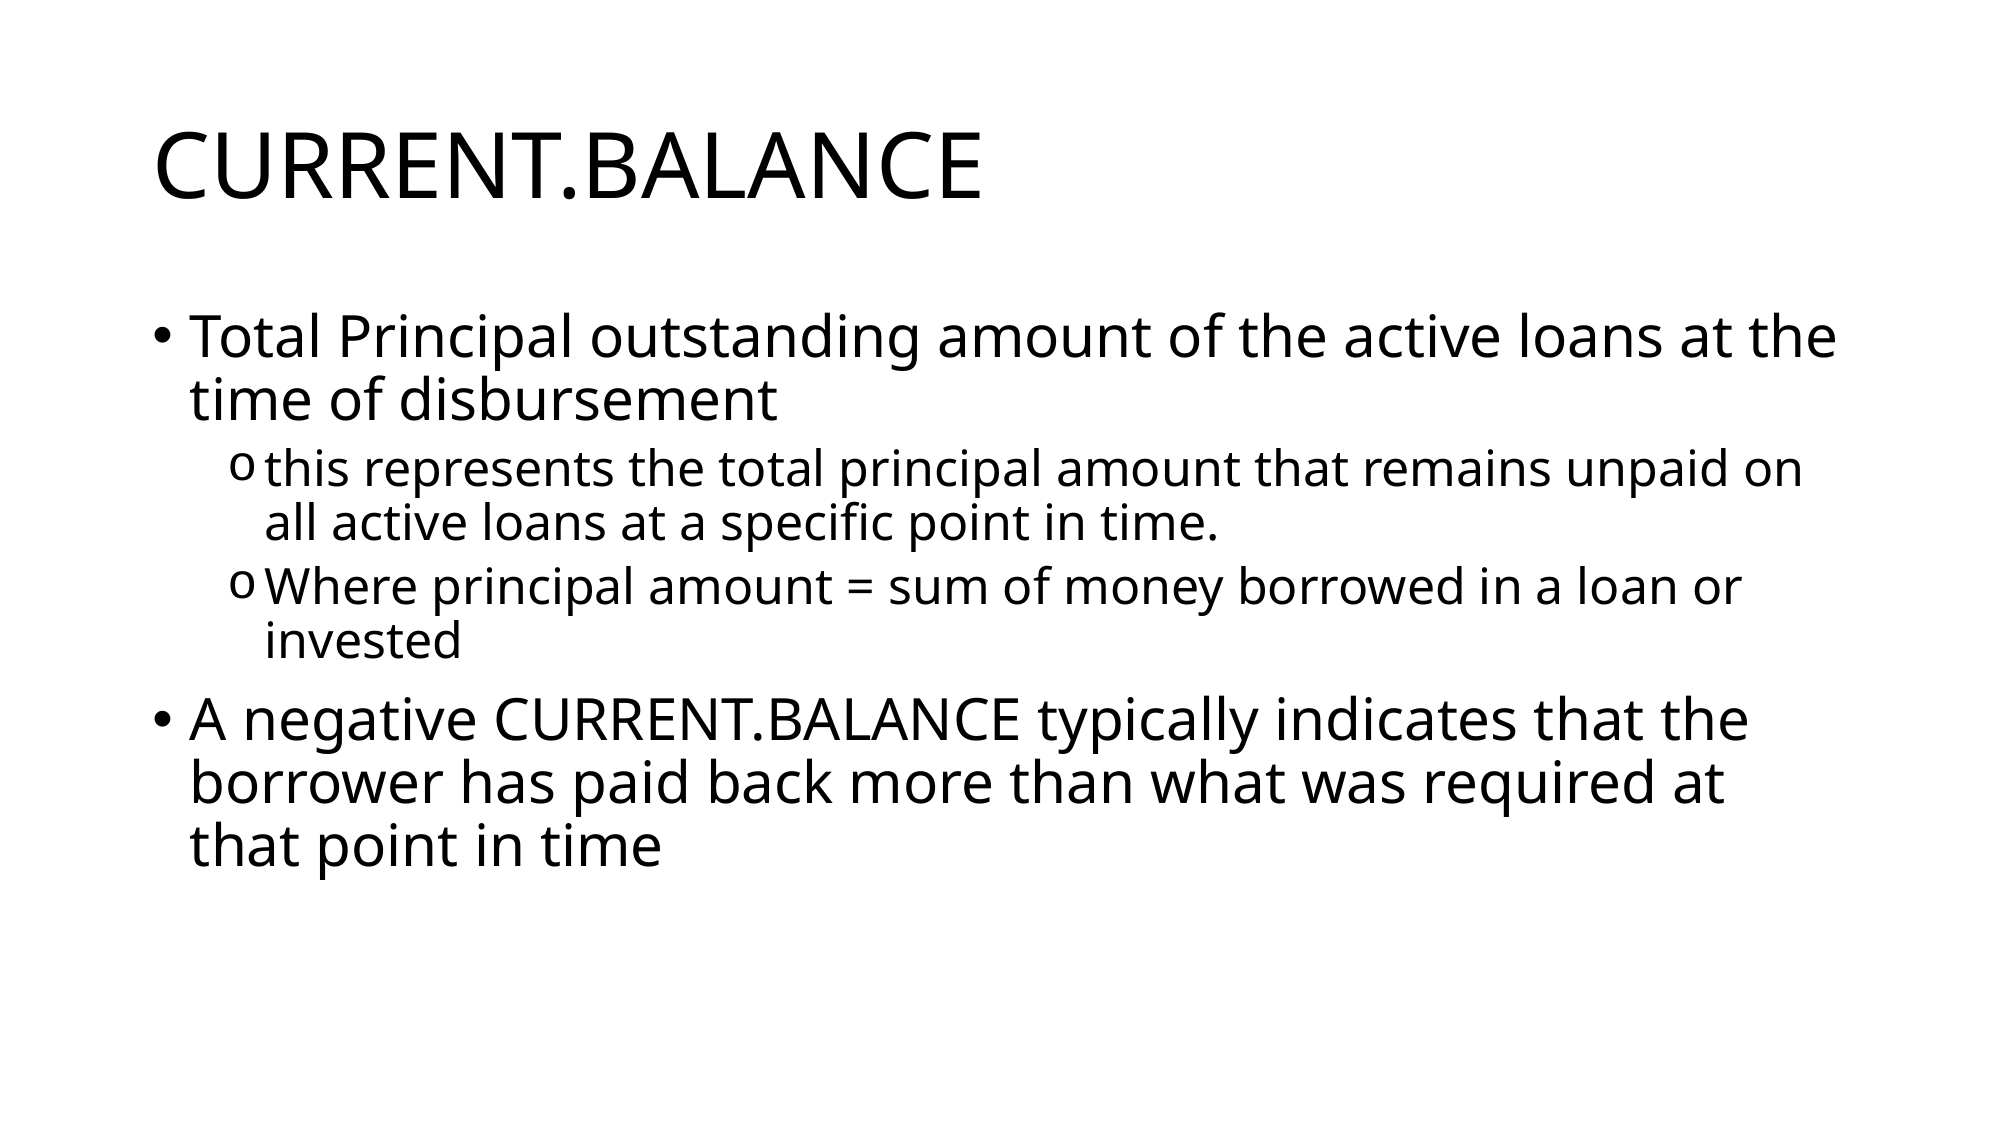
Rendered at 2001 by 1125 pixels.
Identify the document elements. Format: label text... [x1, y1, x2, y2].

list Total Principal outstanding amount of the active loans at the time of disbursement this represents the total principal amount that remains unpaid on all active loans at a specific point in time. Where principal amount = sum of money borrowed in a loan or invested A negative CURRENT.BALANCE typically indicates that the borrower has paid back more than what was required at that point in time [137, 299, 1863, 1014]
title CURRENT.BALANCE [137, 59, 1863, 278]
